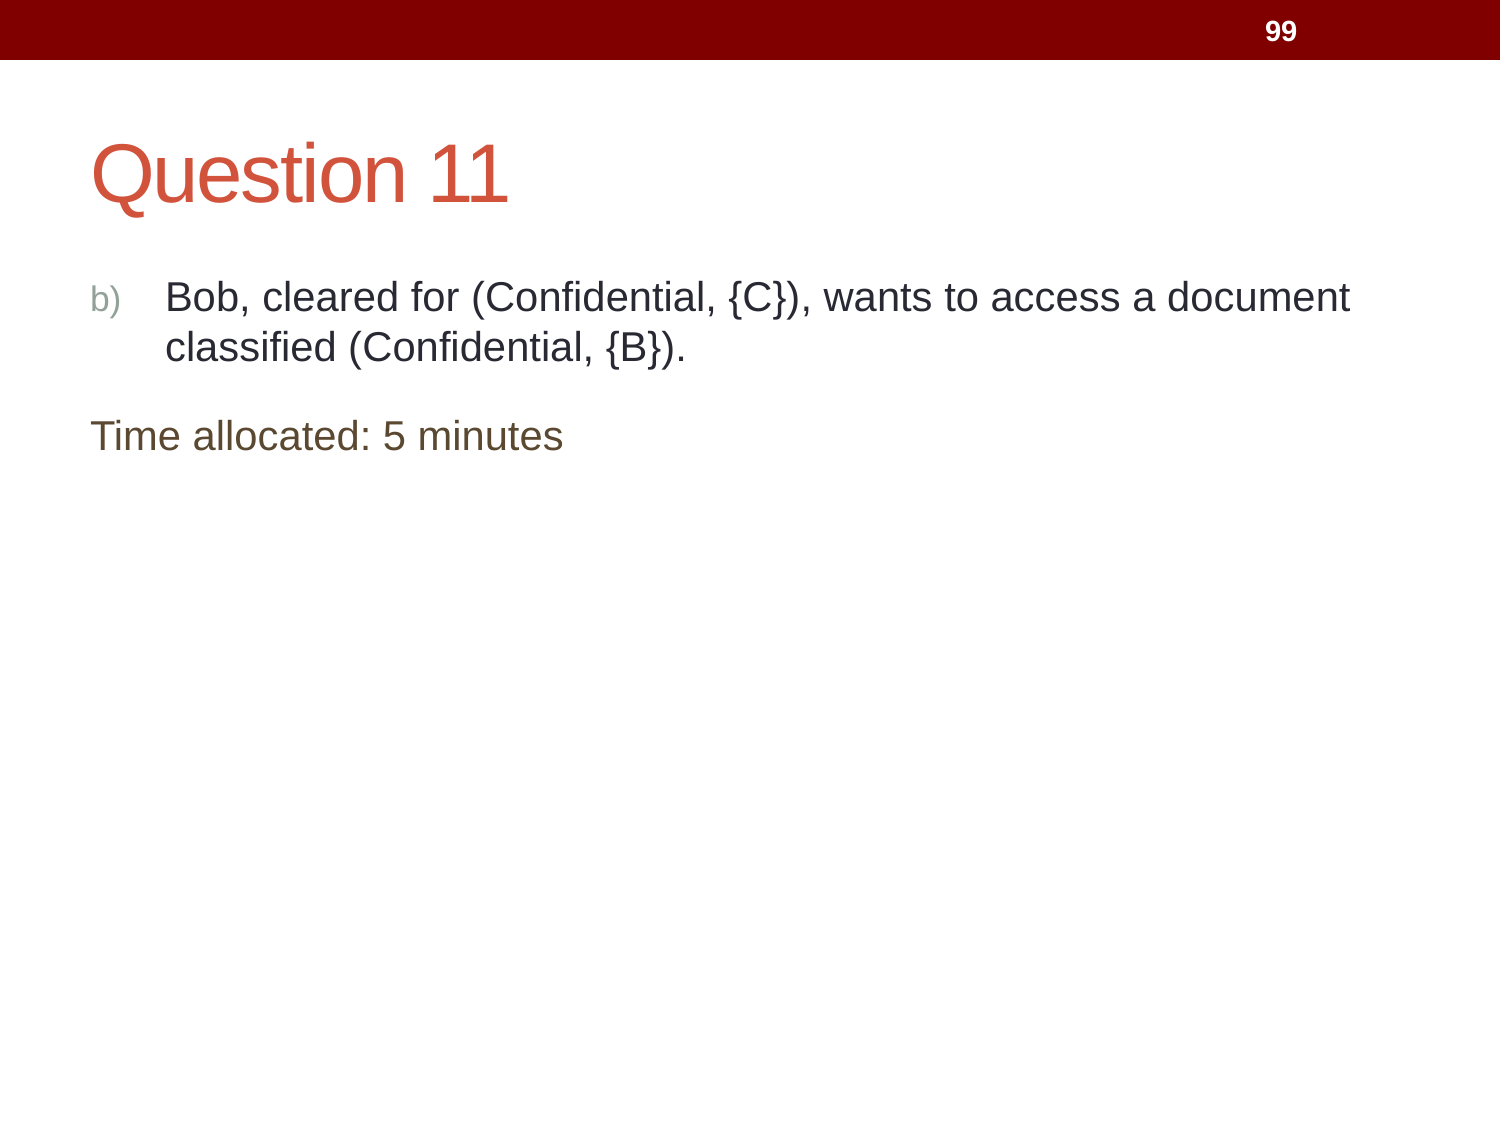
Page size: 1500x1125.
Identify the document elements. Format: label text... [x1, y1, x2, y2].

title Question 11 [75, 87, 1425, 250]
list Bob, cleared for (Confidential, {C}), wants to access a document classified (Confidential, {B}). Time allocated: 5 minutes [75, 262, 1425, 1063]
slide_number 99 [1250, 3, 1425, 57]
